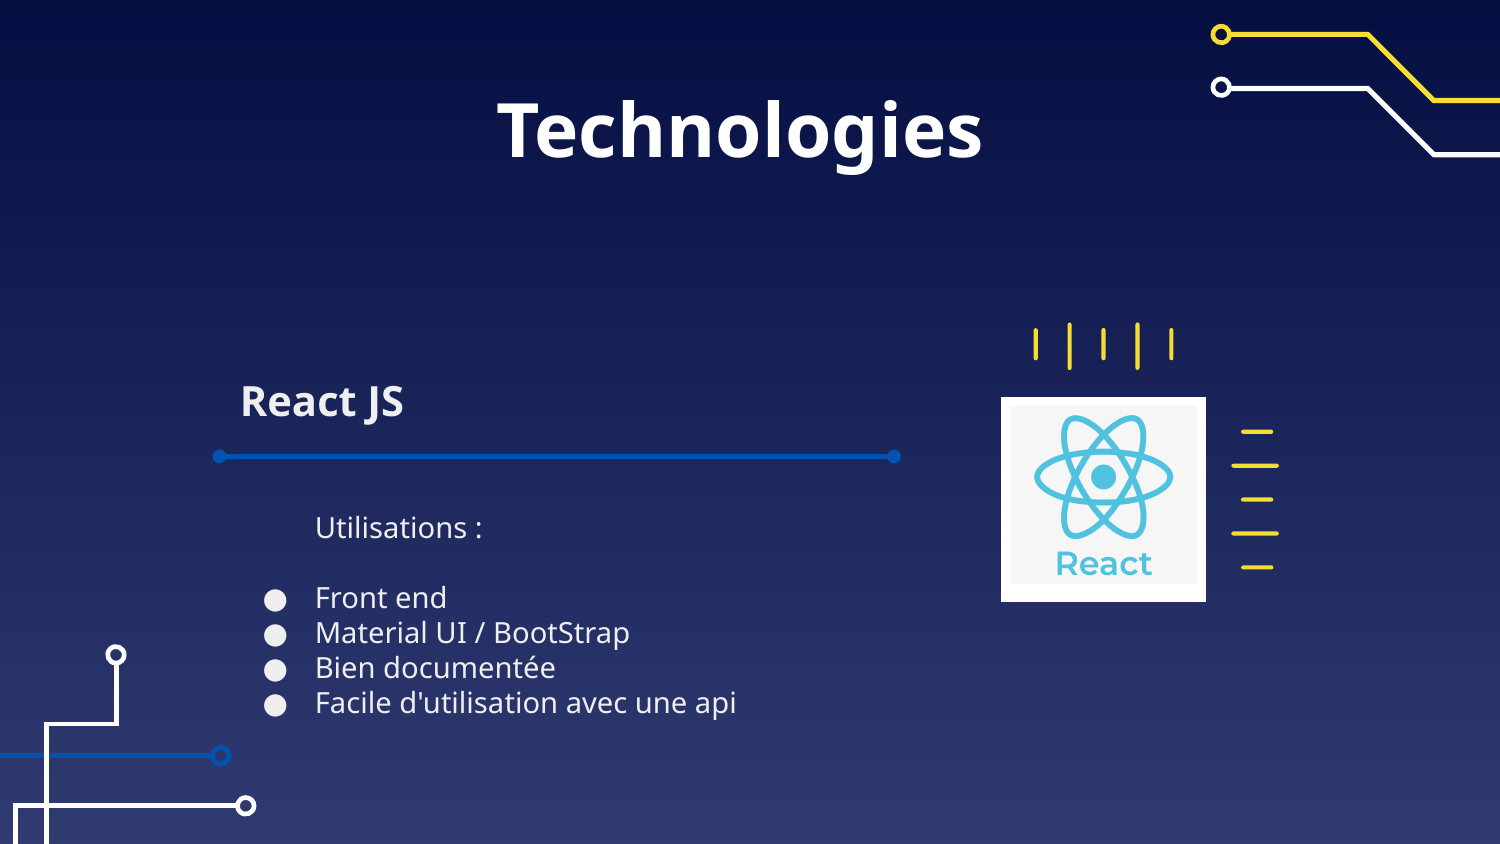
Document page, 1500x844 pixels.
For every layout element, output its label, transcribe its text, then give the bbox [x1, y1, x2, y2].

picture [1010, 406, 1197, 584]
title Technologies [267, 88, 1233, 167]
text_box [1231, 429, 1280, 570]
list React JS Utilisations : Front end Material UI / BootStrap Bien documentée Facile d'utilisation avec une api [224, 283, 982, 731]
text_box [1079, 276, 1128, 404]
